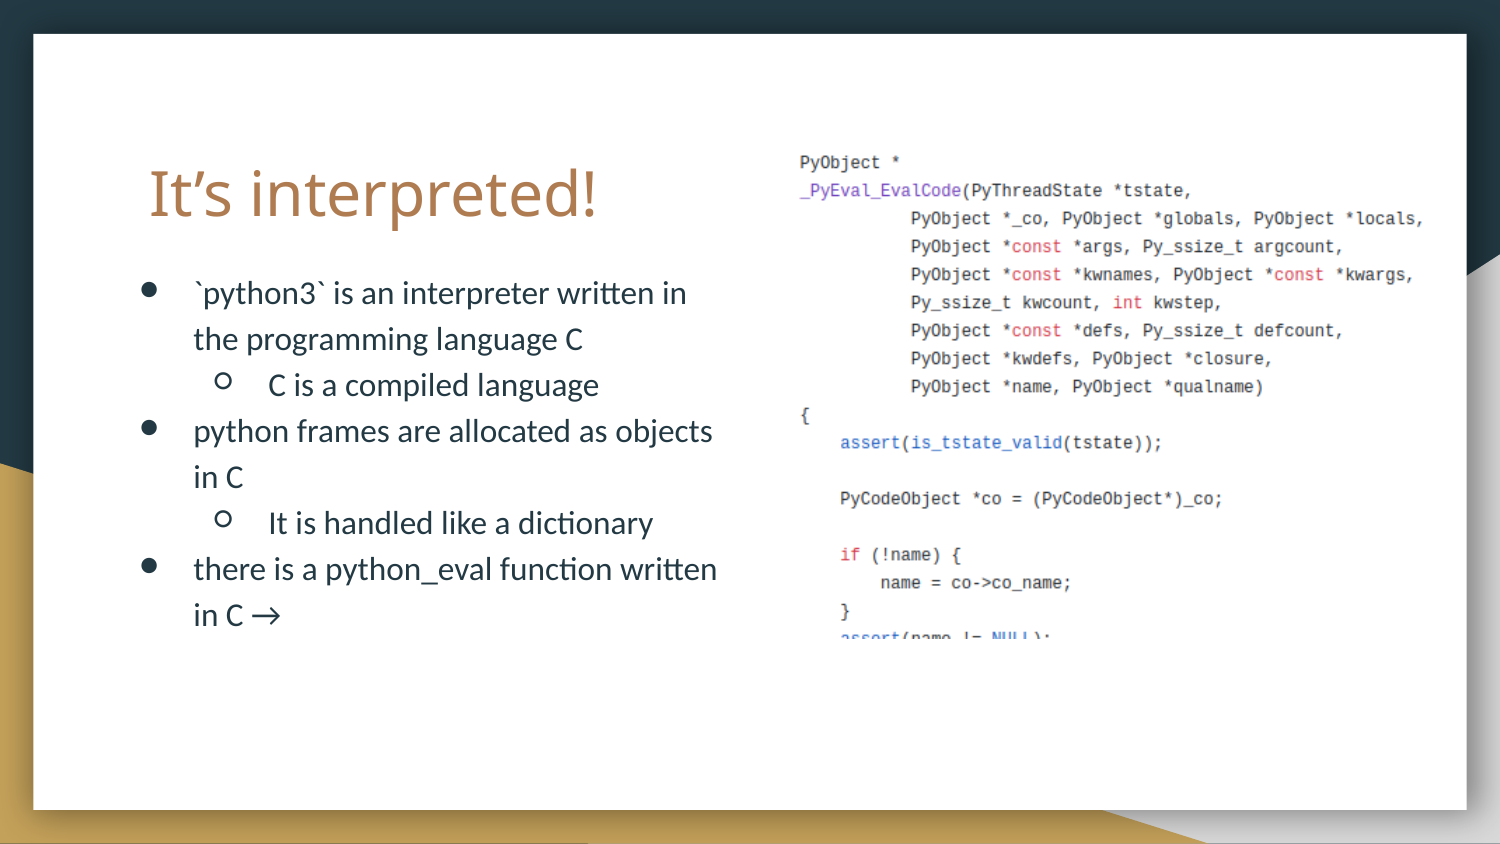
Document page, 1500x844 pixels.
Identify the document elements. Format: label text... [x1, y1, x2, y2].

title It’s interpreted! [134, 138, 785, 296]
list `python3` is an interpreter written in the programming language C C is a compiled language python frames are allocated as objects in C It is handled like a dictionary there is a python_eval function written in C → [103, 250, 739, 653]
picture [790, 124, 1441, 639]
